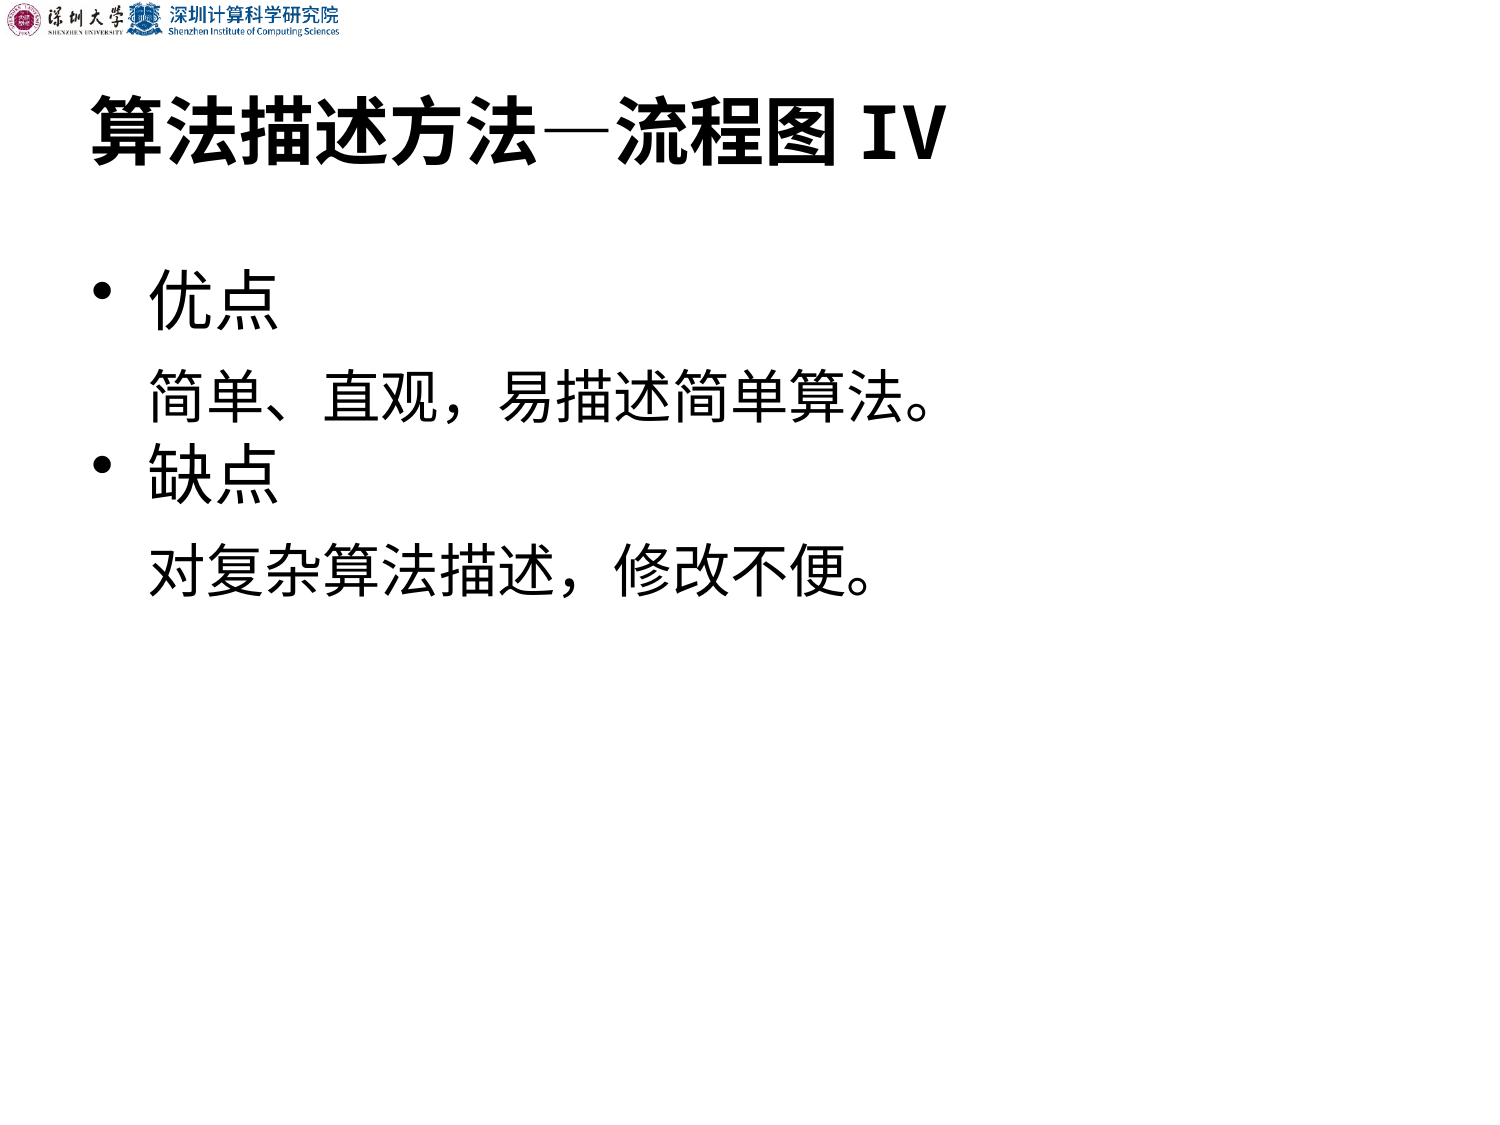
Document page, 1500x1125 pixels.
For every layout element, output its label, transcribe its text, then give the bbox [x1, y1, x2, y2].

picture [5, 1, 124, 36]
text_box 优点 简单、直观，易描述简单算法。 缺点 对复杂算法描述，修改不便。 [76, 267, 1427, 1010]
text_box 算法描述方法—流程图IV [74, 53, 1425, 206]
picture [125, 1, 340, 37]
